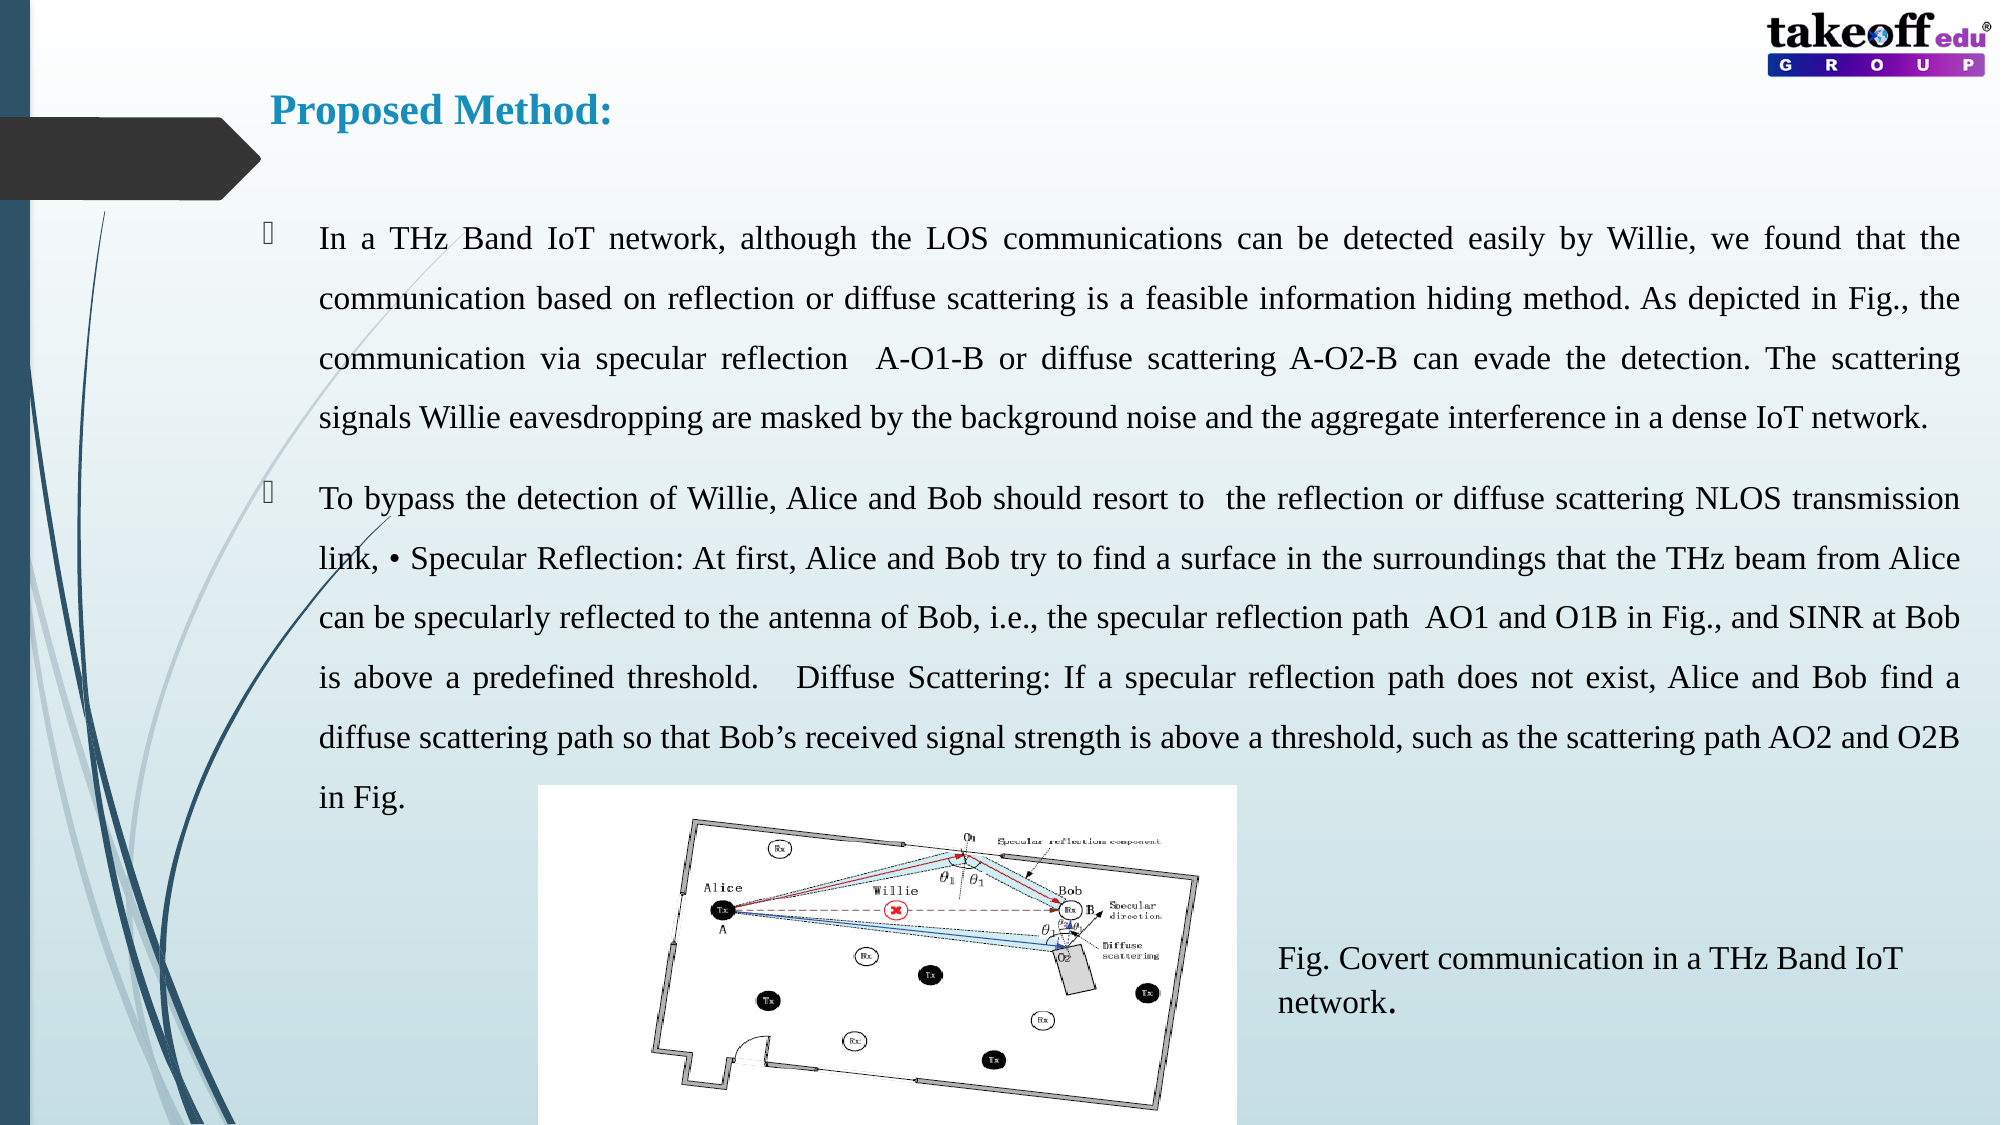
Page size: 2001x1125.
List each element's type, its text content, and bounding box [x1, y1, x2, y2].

list In a THz Band IoT network, although the LOS communications can be detected easily by Willie, we found that the communication based on reflection or diffuse scattering is a feasible information hiding method. As depicted in Fig., the communication via specular reflection A-O1-B or diffuse scattering A-O2-B can evade the detection. The scattering signals Willie eavesdropping are masked by the background noise and the aggregate interference in a dense IoT network. To bypass the detection of Willie, Alice and Bob should resort to the reflection or diffuse scattering NLOS transmission link, • Specular Reflection: At first, Alice and Bob try to find a surface in the surroundings that the THz beam from Alice can be specularly reflected to the antenna of Bob, i.e., the specular reflection path AO1 and O1B in Fig., and SINR at Bob is above a predefined threshold. Diffuse Scattering: If a specular reflection path does not exist, Alice and Bob find a diffuse scattering path so that Bob’s received signal strength is above a threshold, such as the scattering path AO2 and O2B in Fig. [247, 188, 1979, 1094]
picture [537, 784, 1238, 1125]
text_box Fig. Covert communication in a THz Band IoT network. [1263, 928, 1924, 1029]
picture [1763, 8, 1994, 86]
title Proposed Method: [255, 73, 708, 194]
